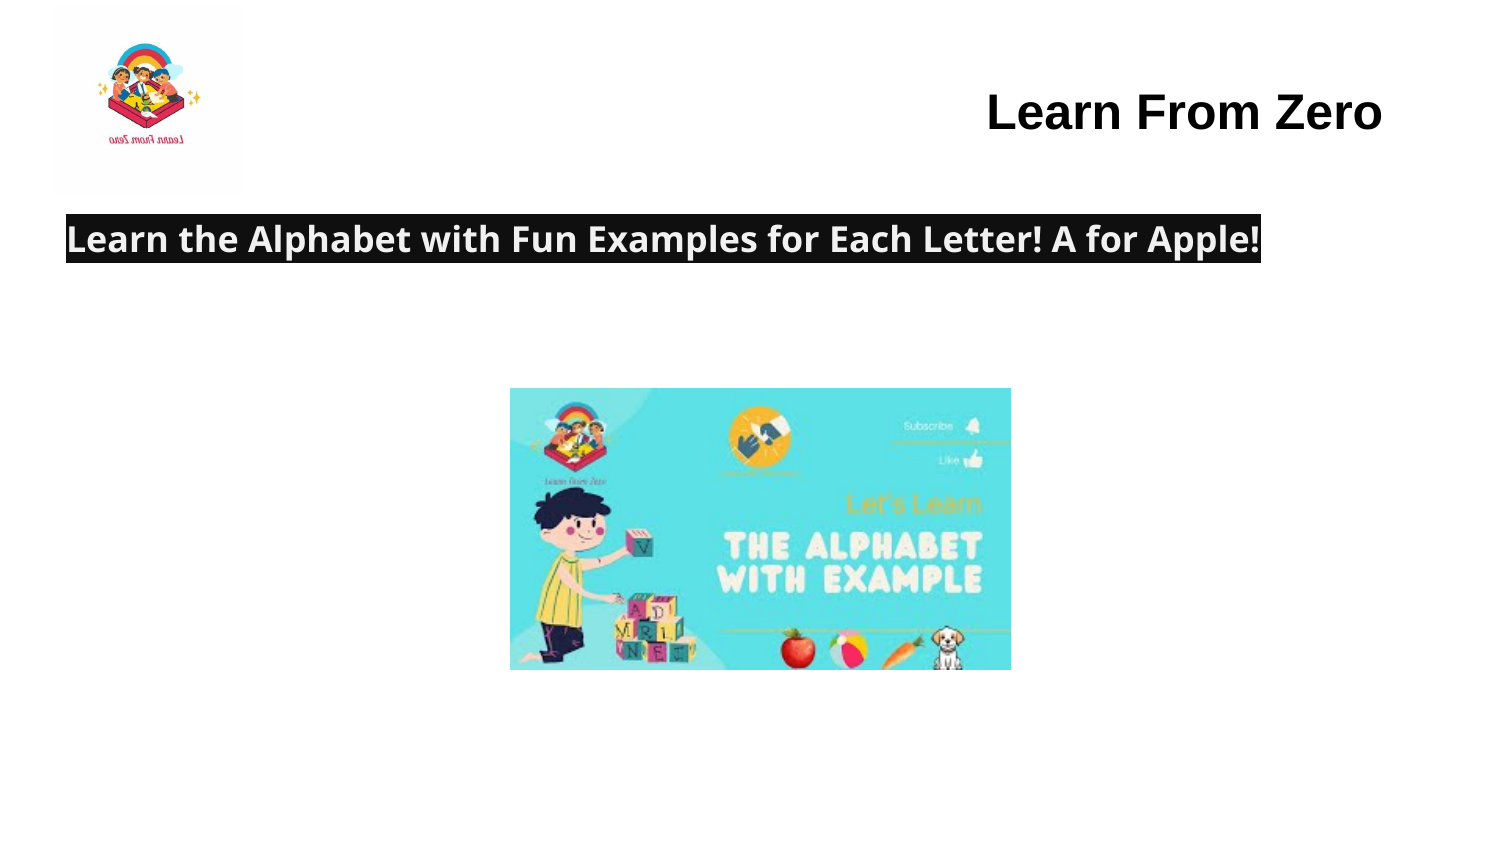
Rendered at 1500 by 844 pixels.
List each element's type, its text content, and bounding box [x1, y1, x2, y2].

picture [510, 388, 1011, 670]
text_box Learn From Zero [910, 64, 1460, 199]
title Learn the Alphabet with Fun Examples for Each Letter! A for Apple! [51, 195, 1449, 301]
picture [50, 4, 242, 196]
